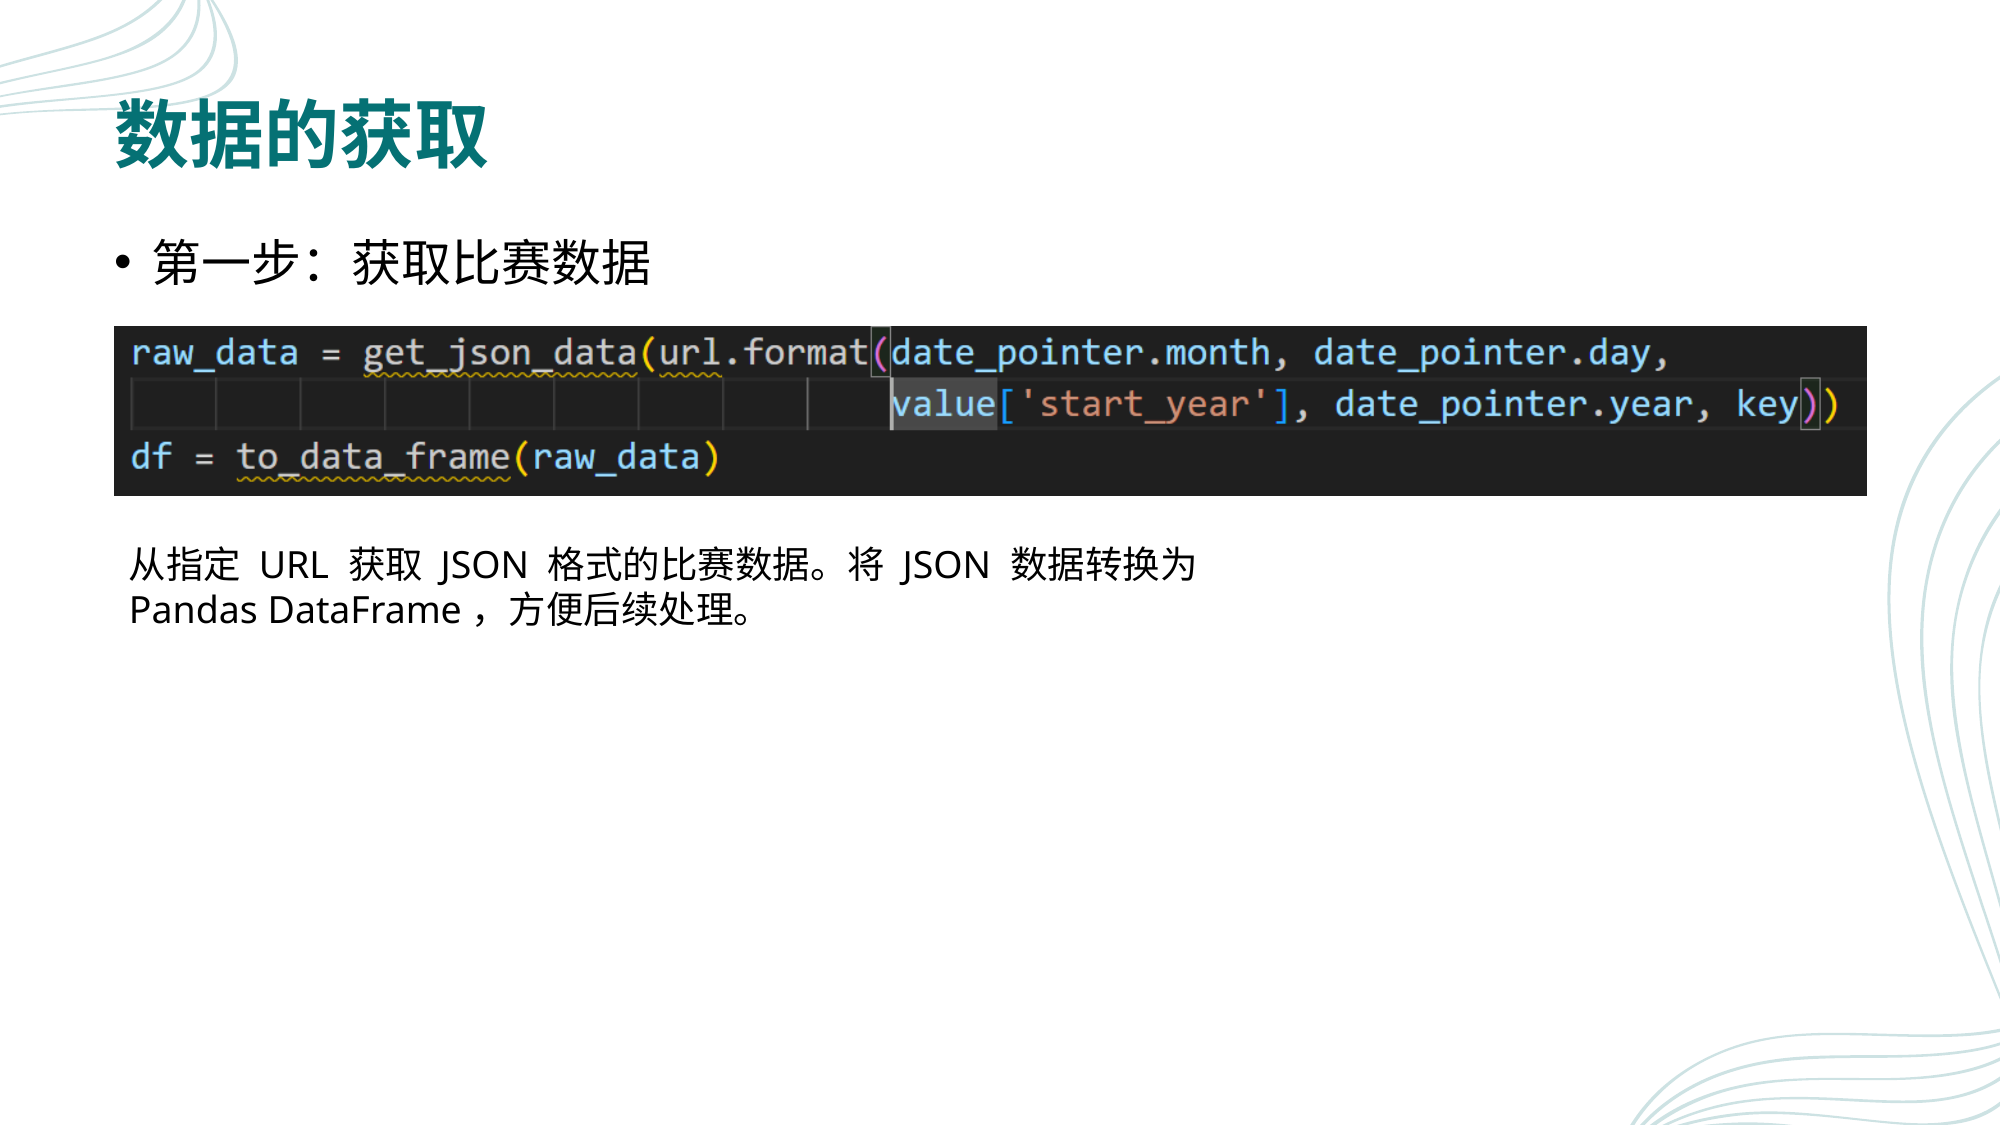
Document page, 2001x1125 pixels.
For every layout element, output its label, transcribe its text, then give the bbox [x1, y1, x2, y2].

picture [114, 326, 1867, 496]
text_box 从指定 URL 获取 JSON 格式的比赛数据。将 JSON 数据转换为 Pandas DataFrame，方便后续处理。 [114, 533, 1242, 724]
title 数据的获取 [114, 59, 1886, 178]
list 第一步：获取比赛数据 [114, 213, 1886, 1013]
